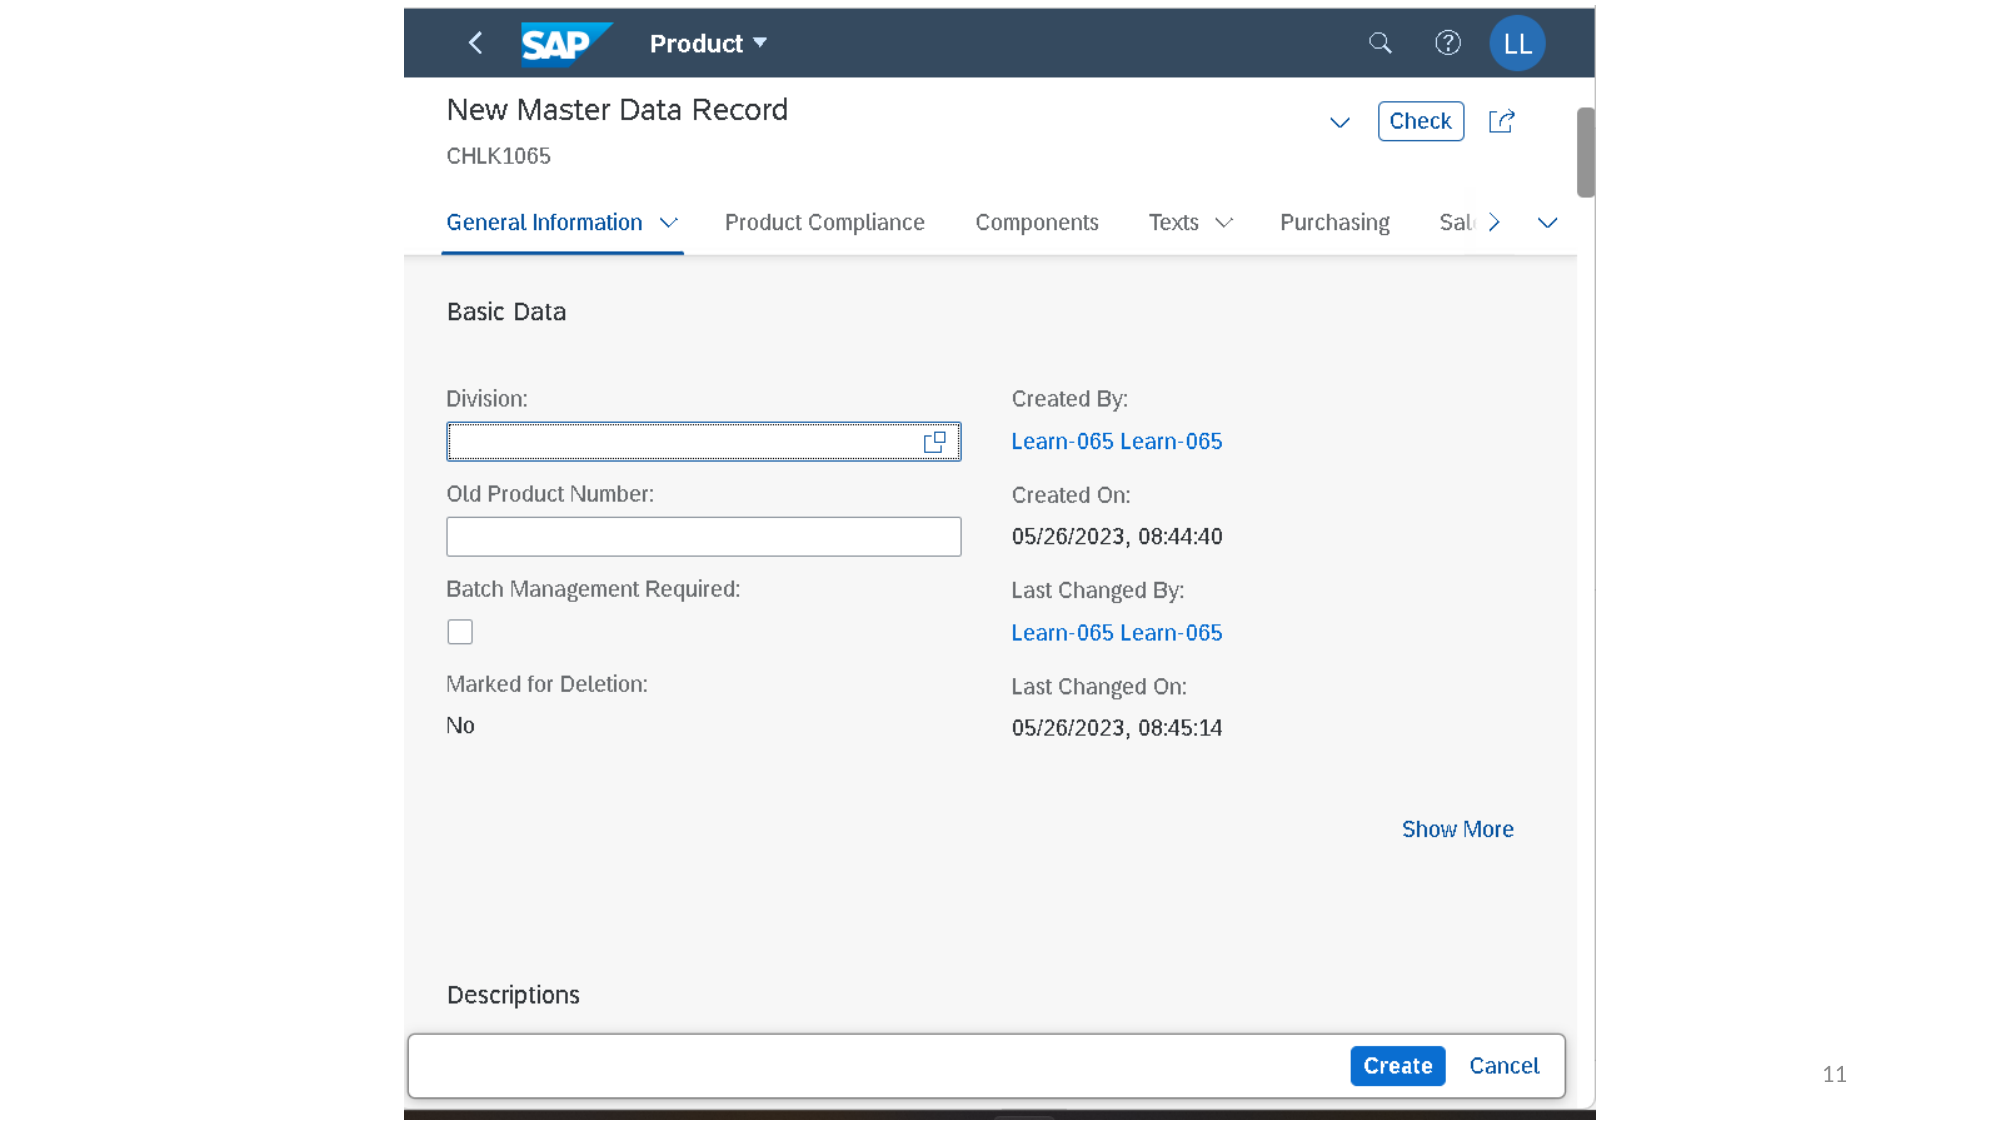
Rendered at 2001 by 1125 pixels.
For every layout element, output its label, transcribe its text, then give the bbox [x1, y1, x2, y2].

slide_number 11 [1596, 1042, 1863, 1103]
picture [404, 5, 1596, 1120]
